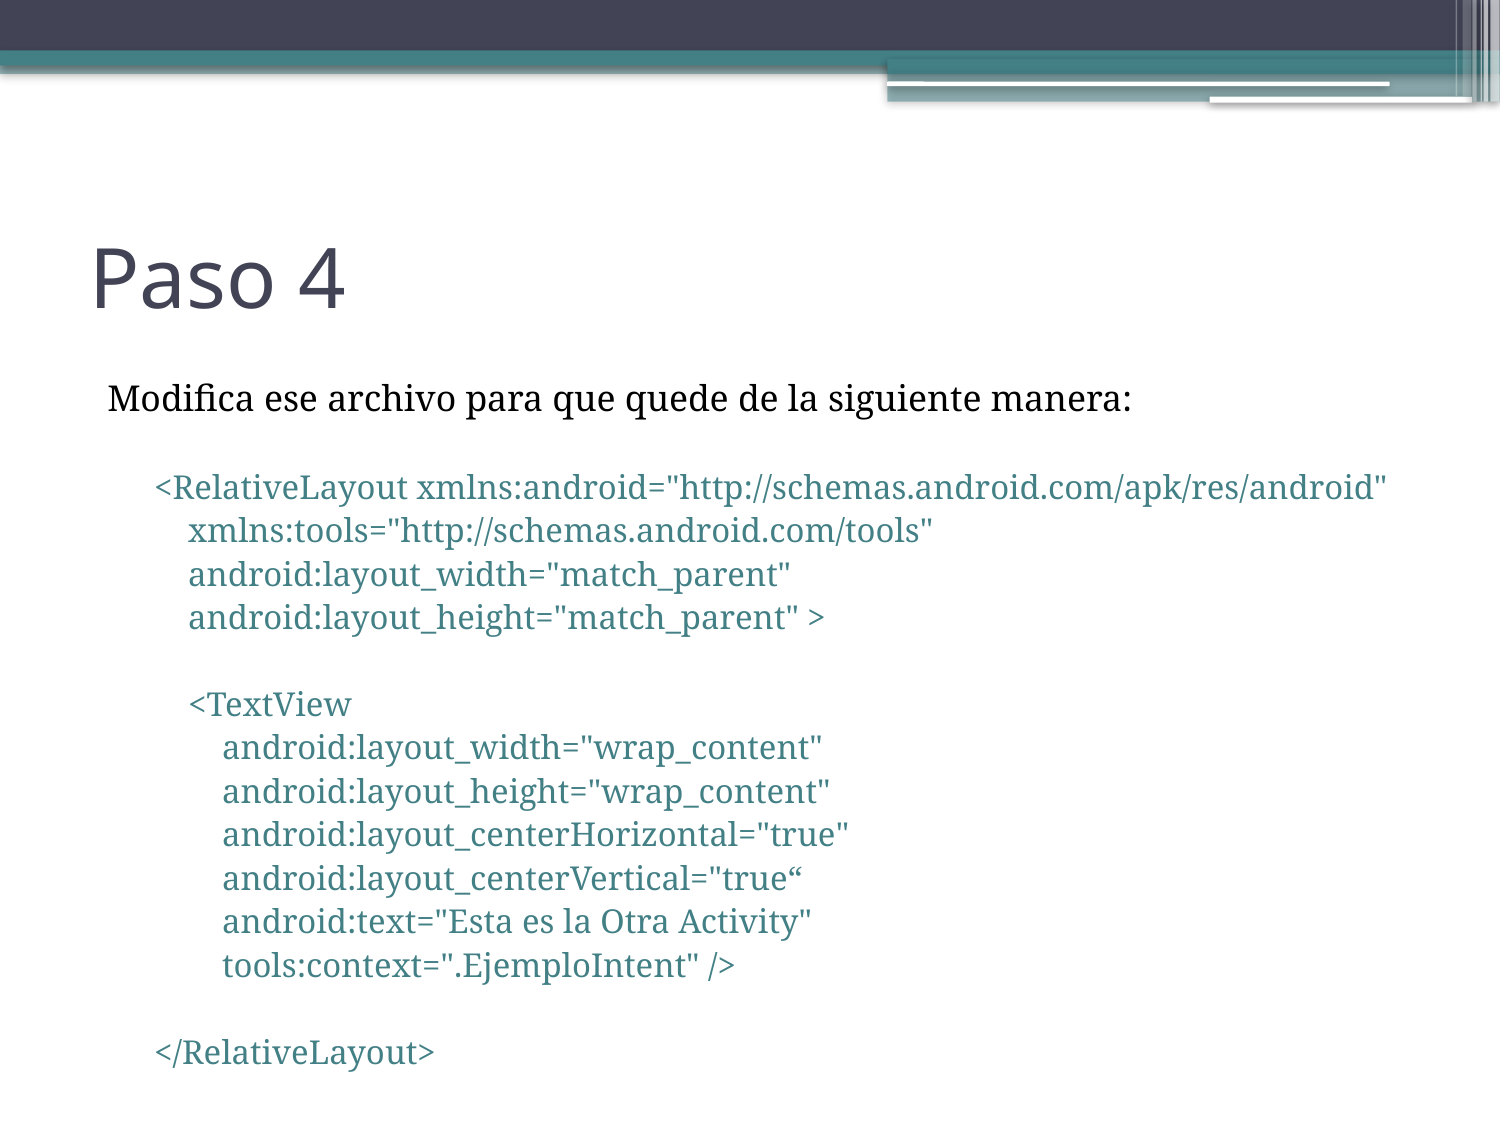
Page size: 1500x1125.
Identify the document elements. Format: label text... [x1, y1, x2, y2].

title Paso 4 [75, 187, 1425, 363]
list Modifica ese archivo para que quede de la siguiente manera: <RelativeLayout xmlns:android="http://schemas.android.com/apk/res/android" xmlns:tools="http://schemas.android.com/tools" android:layout_width="match_parent" android:layout_height="match_parent" > <TextView android:layout_width="wrap_content" android:layout_height="wrap_content" android:layout_centerHorizontal="true" android:layout_centerVertical="true“ android:text="Esta es la Otra Activity" tools:context=".EjemploIntent" /> </RelativeLayout> [75, 368, 1425, 1079]
